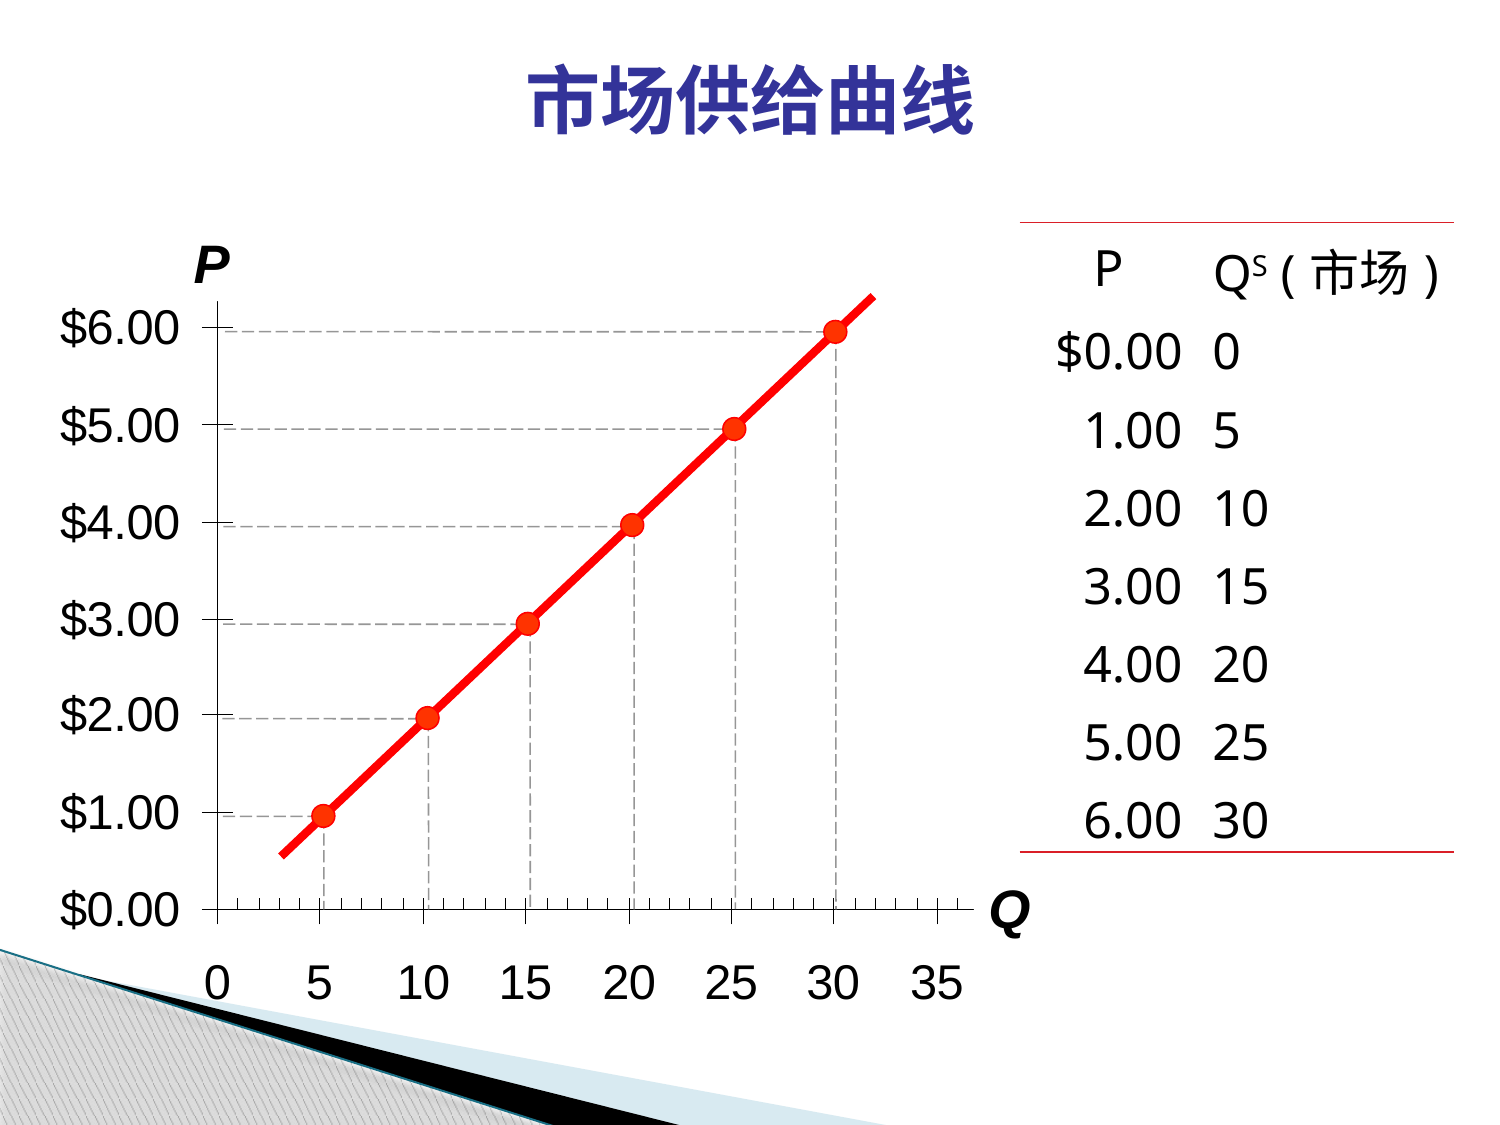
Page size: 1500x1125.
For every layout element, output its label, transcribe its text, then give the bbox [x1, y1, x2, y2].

table_cell 10 [1197, 462, 1454, 540]
table_header QS (市场) [1197, 223, 1454, 306]
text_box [42, 196, 1064, 1036]
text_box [222, 331, 837, 910]
table_cell 3.00 [1069, 540, 1197, 618]
text_box 市场供给曲线 [74, 41, 1425, 155]
table_header P [1069, 223, 1197, 306]
table_cell 2.00 [1069, 462, 1197, 540]
table_cell 15 [1197, 540, 1454, 618]
table_cell 4.00 [1069, 618, 1197, 696]
table_cell 5 [1197, 384, 1454, 462]
table_cell 1.00 [1069, 384, 1197, 462]
table_cell 20 [1197, 618, 1454, 696]
table_cell 25 [1197, 696, 1454, 774]
table_cell 30 [1197, 774, 1454, 851]
table_cell 5.00 [1069, 696, 1197, 774]
table_cell 6.00 [1069, 774, 1197, 851]
table_cell $0.00 [1069, 306, 1197, 384]
table_cell 0 [1197, 306, 1454, 384]
